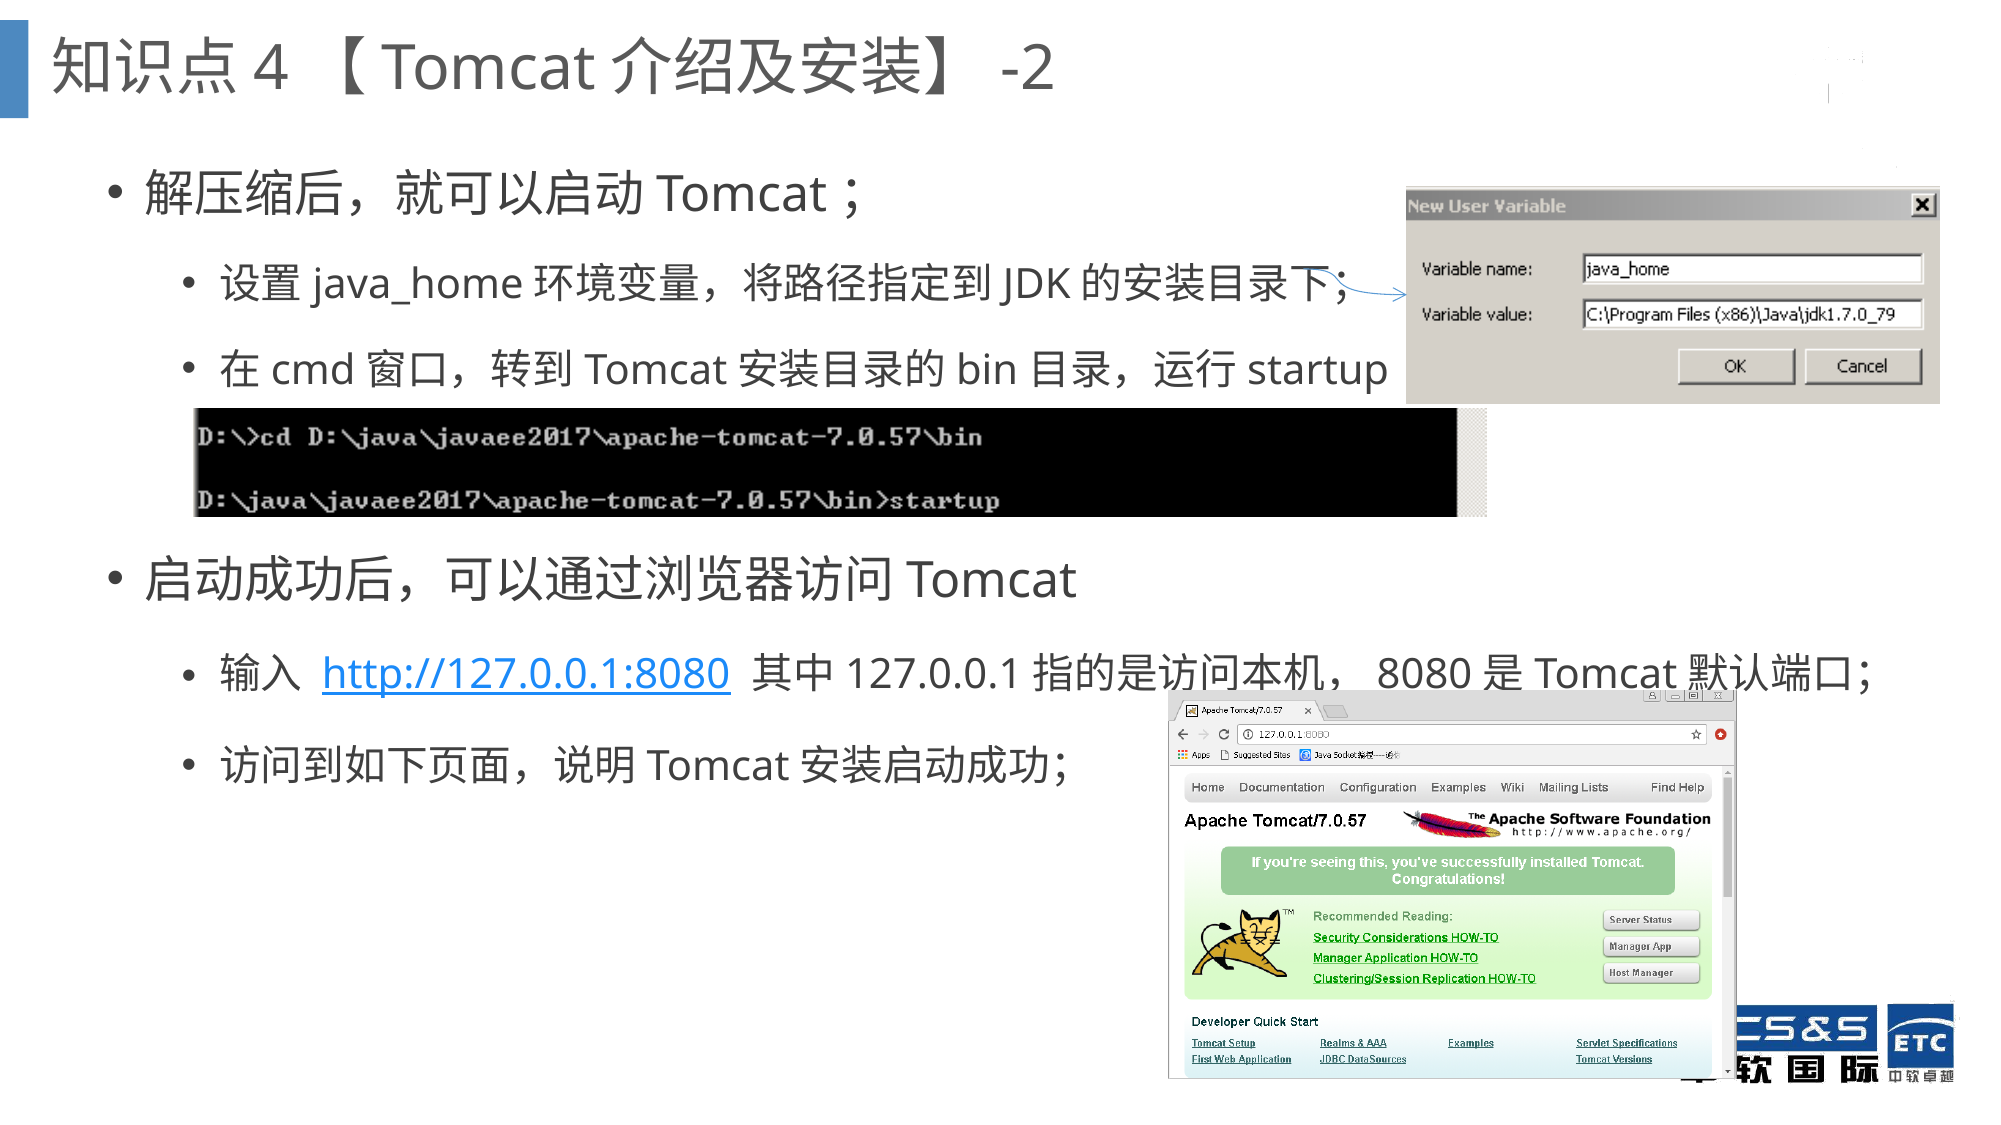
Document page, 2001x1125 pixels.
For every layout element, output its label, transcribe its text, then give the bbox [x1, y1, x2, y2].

text_box 知识点4【Tomcat介绍及安装】-2 [36, 0, 1935, 140]
picture [1168, 690, 1963, 1093]
list 解压缩后，就可以启动Tomcat； 设置java_home环境变量，将路径指定到JDK的安装目录下； 在cmd窗口，转到Tomcat安装目录的bin目录，运行startup 启动成功后，可以通过浏览器访问Tomcat 输入 http://127.0.0.1:8080 其中127.0.0.1指的是访问本机，8080是Tomcat默认端口； 访问到如下页面，说明Tomcat安装启动成功； [91, 124, 1943, 771]
picture [193, 408, 1487, 517]
picture [1406, 186, 1940, 404]
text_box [1303, 268, 1407, 295]
